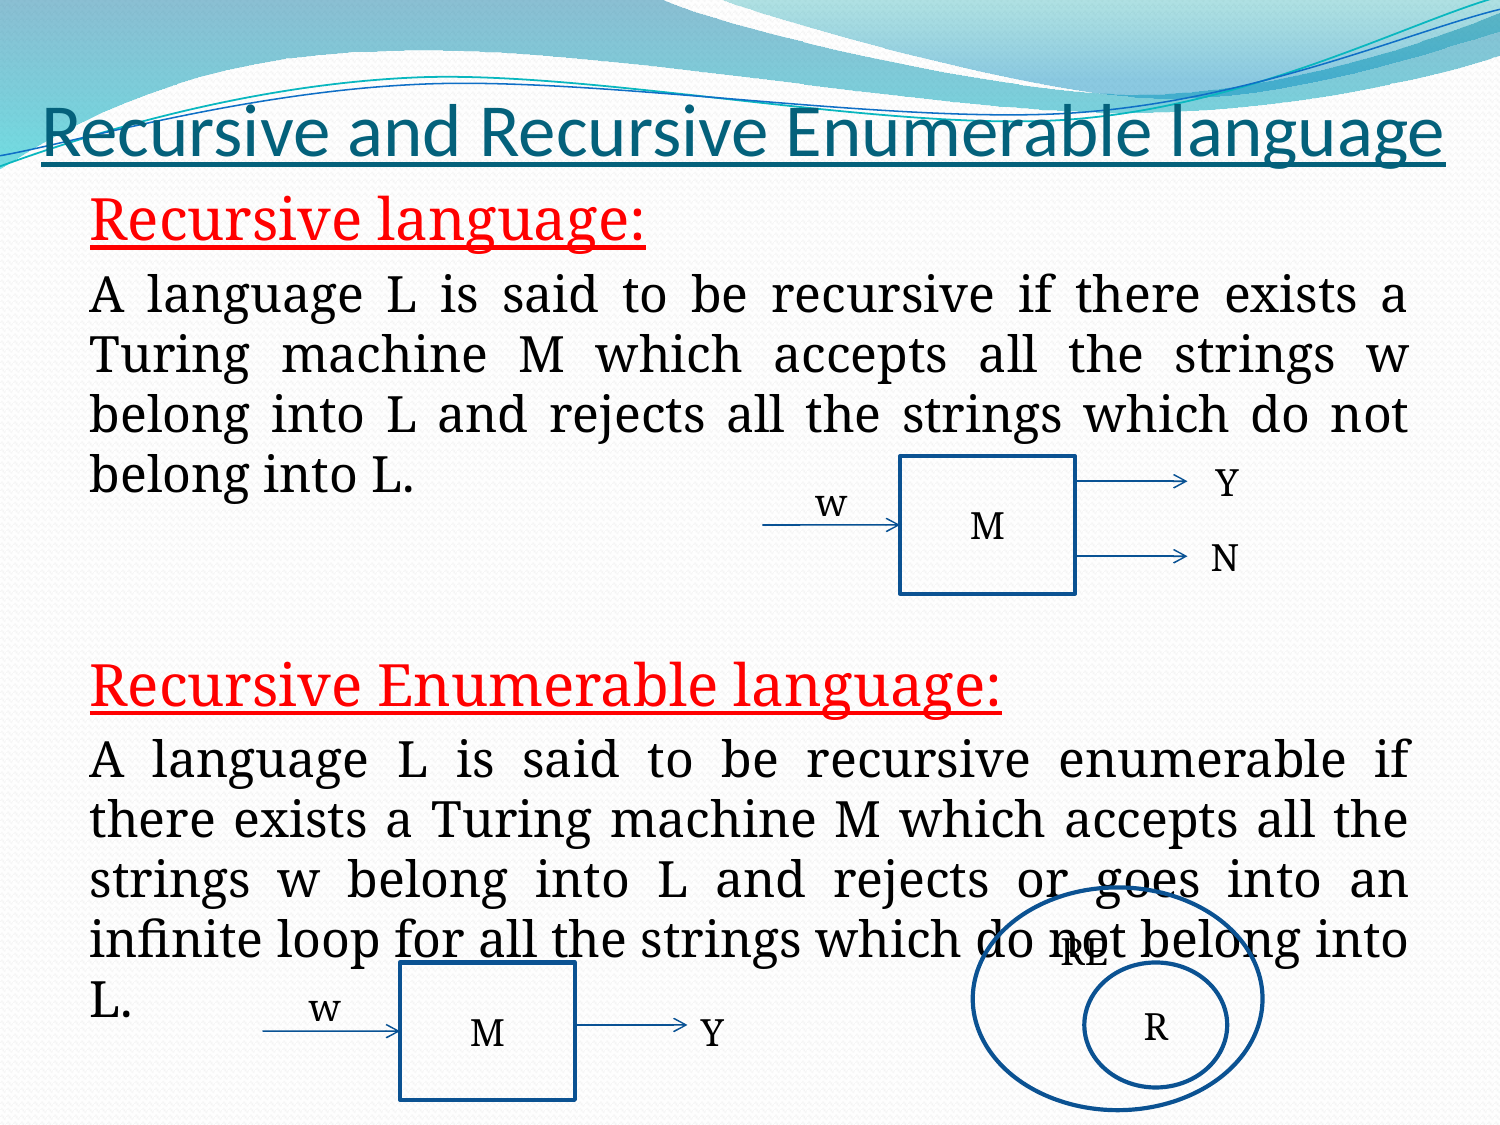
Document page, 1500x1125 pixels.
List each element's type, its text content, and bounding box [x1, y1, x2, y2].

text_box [1078, 559, 1177, 564]
title Recursive and Recursive Enumerable language [37, 75, 1450, 172]
text_box [970, 885, 1265, 1113]
text_box M2 [673, 1028, 685, 1033]
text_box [766, 527, 792, 533]
text_box w [285, 973, 364, 1030]
text_box Y [673, 998, 752, 1064]
text_box M [898, 454, 1077, 596]
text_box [871, 527, 890, 532]
text_box w [792, 468, 871, 524]
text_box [1078, 484, 1177, 489]
text_box R [1082, 960, 1230, 1090]
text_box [578, 1028, 673, 1033]
text_box M [398, 960, 577, 1102]
text_box M1 [792, 527, 871, 532]
text_box N [1185, 523, 1264, 589]
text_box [266, 1034, 285, 1039]
text_box RE [1035, 923, 1133, 977]
text_box Y [1188, 448, 1267, 514]
text_box Y [285, 1034, 364, 1039]
list Recursive language: A language L is said to be recursive if there exists a Turing machine M which accepts all the strings w belong into L and rejects all the strings which do not belong into L. Recursive Enumerable language: A language L is said to be recursive enumerable if there exists a Turing machine M which accepts all the strings w belong into L and rejects or goes into an infinite loop for all the strings which do not belong into L. [75, 174, 1425, 1111]
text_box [364, 1034, 389, 1039]
